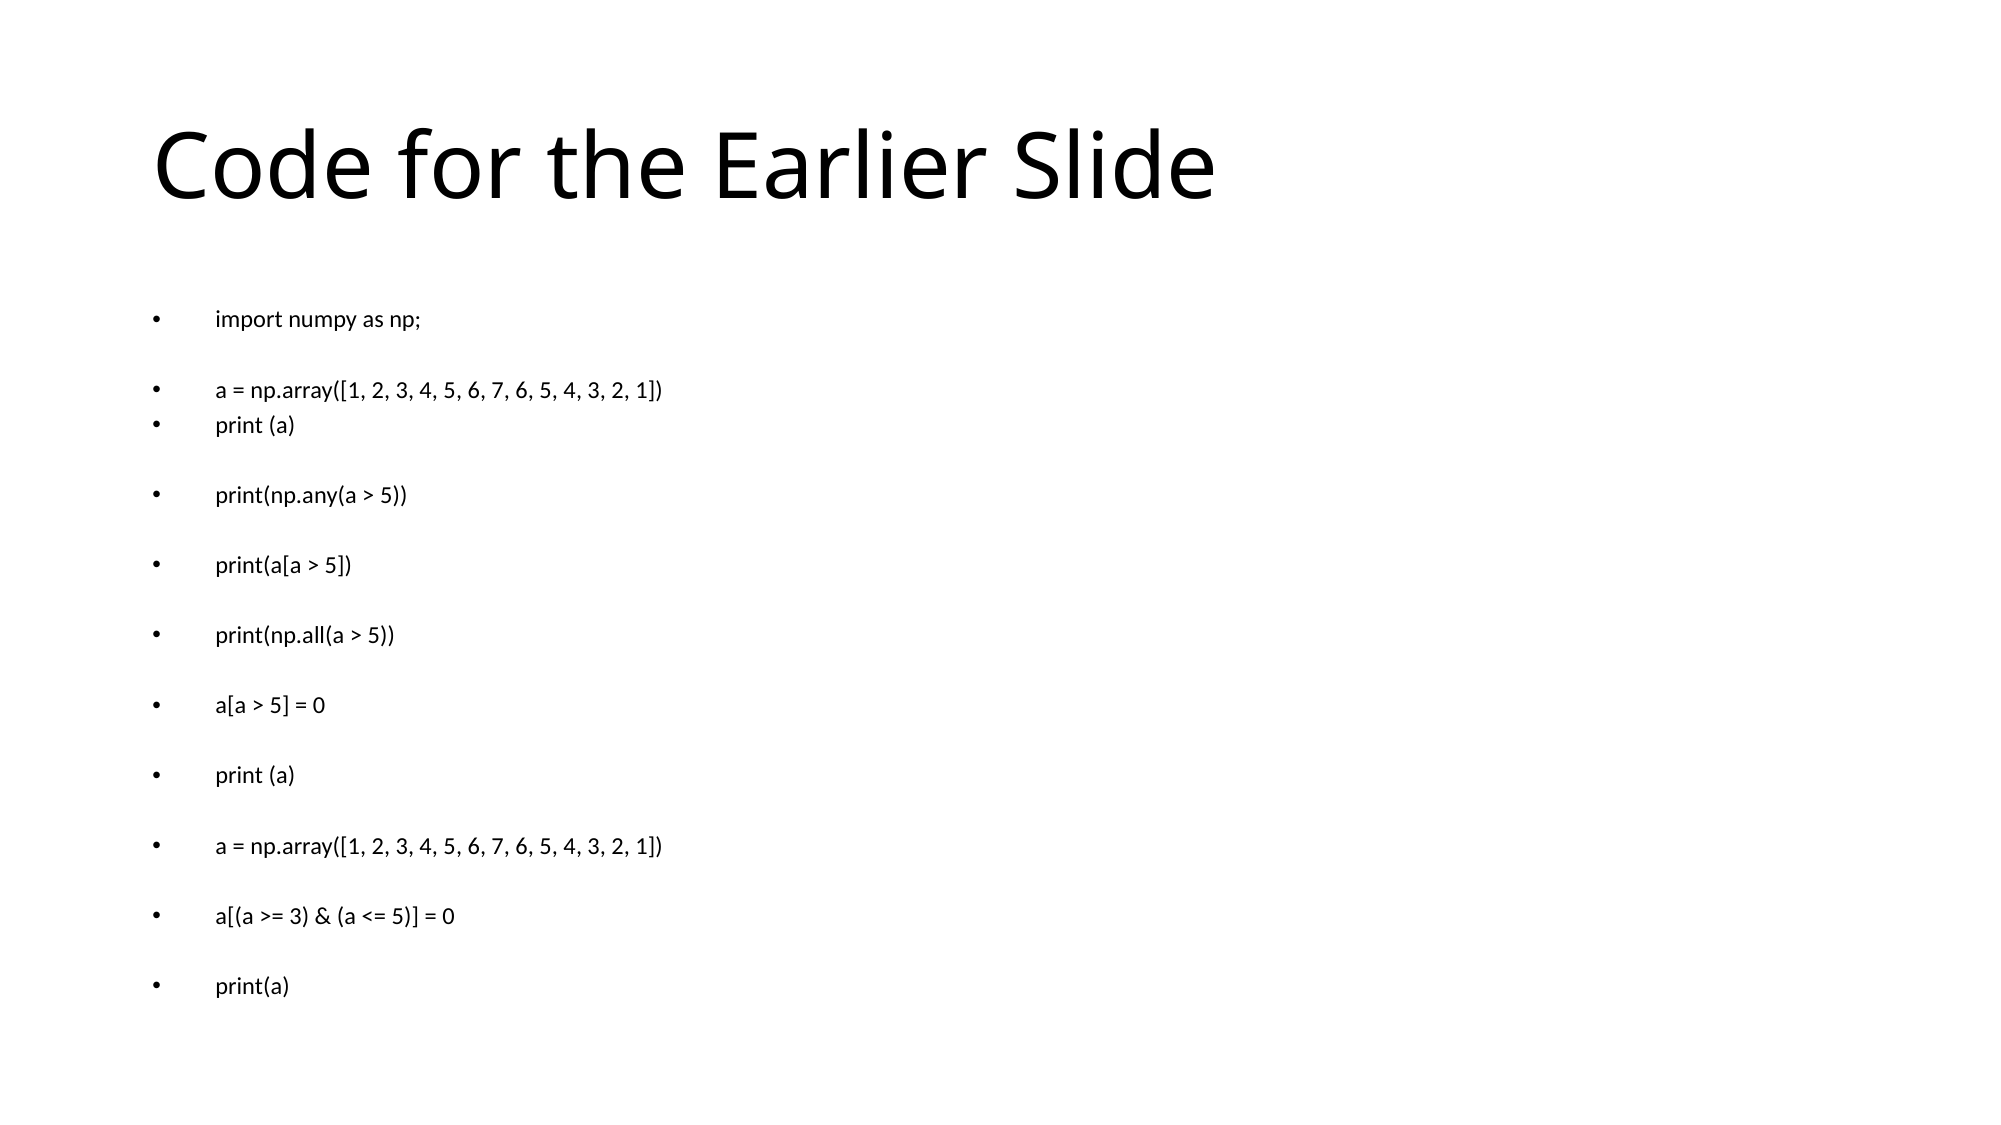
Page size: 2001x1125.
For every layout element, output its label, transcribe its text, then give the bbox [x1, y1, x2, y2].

list import numpy as np; a = np.array([1, 2, 3, 4, 5, 6, 7, 6, 5, 4, 3, 2, 1]) print (a) print(np.any(a > 5)) print(a[a > 5]) print(np.all(a > 5)) a[a > 5] = 0 print (a) a = np.array([1, 2, 3, 4, 5, 6, 7, 6, 5, 4, 3, 2, 1]) a[(a >= 3) & (a <= 5)] = 0 print(a) [137, 299, 1863, 1014]
title Code for the Earlier Slide [137, 59, 1863, 278]
